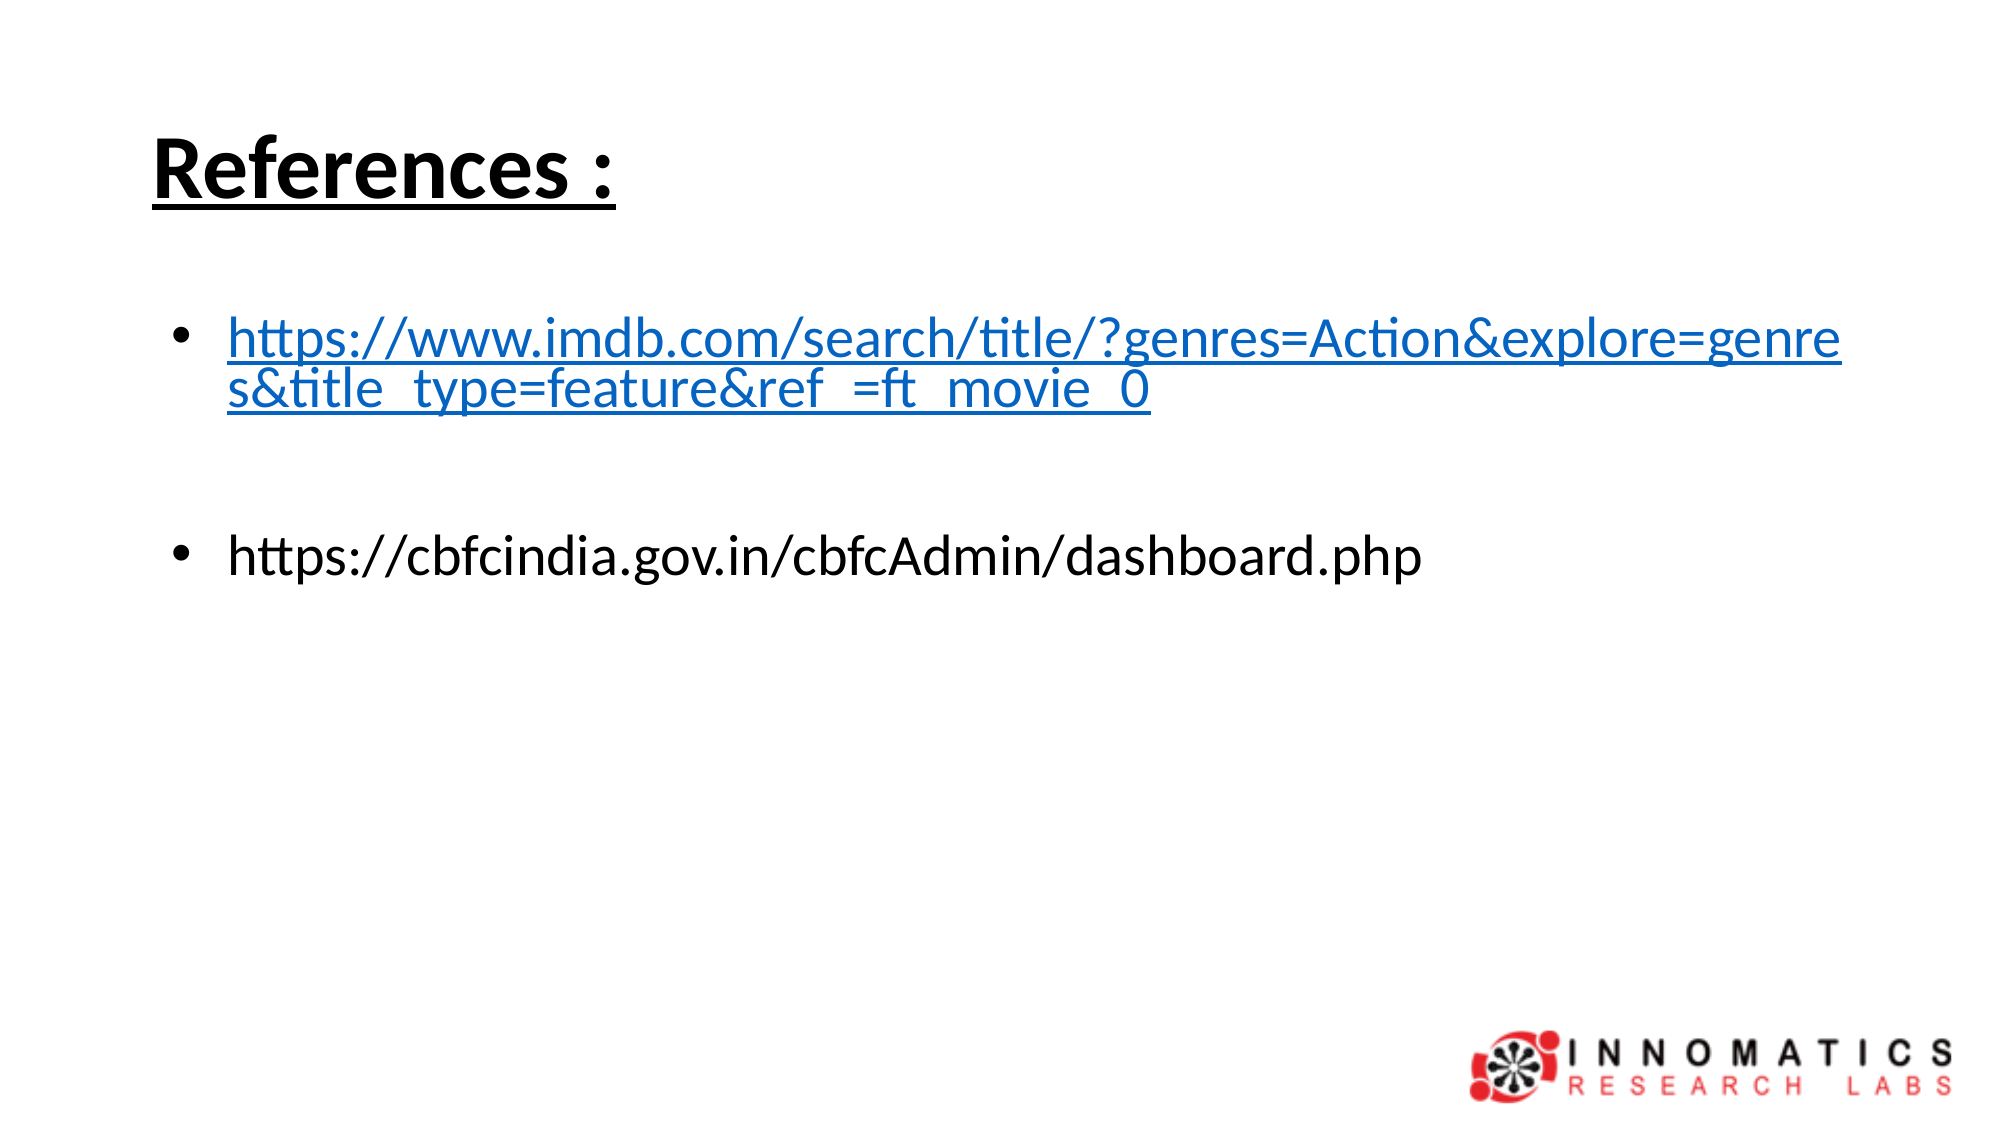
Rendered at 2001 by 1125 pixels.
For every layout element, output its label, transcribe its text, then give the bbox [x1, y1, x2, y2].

list https://www.imdb.com/search/title/?genres=Action&explore=genres&title_type=feature&ref_=ft_movie_0 https://cbfcindia.gov.in/cbfcAdmin/dashboard.php [137, 299, 1863, 1014]
picture [1445, 1014, 1975, 1125]
title References : [137, 59, 1863, 278]
